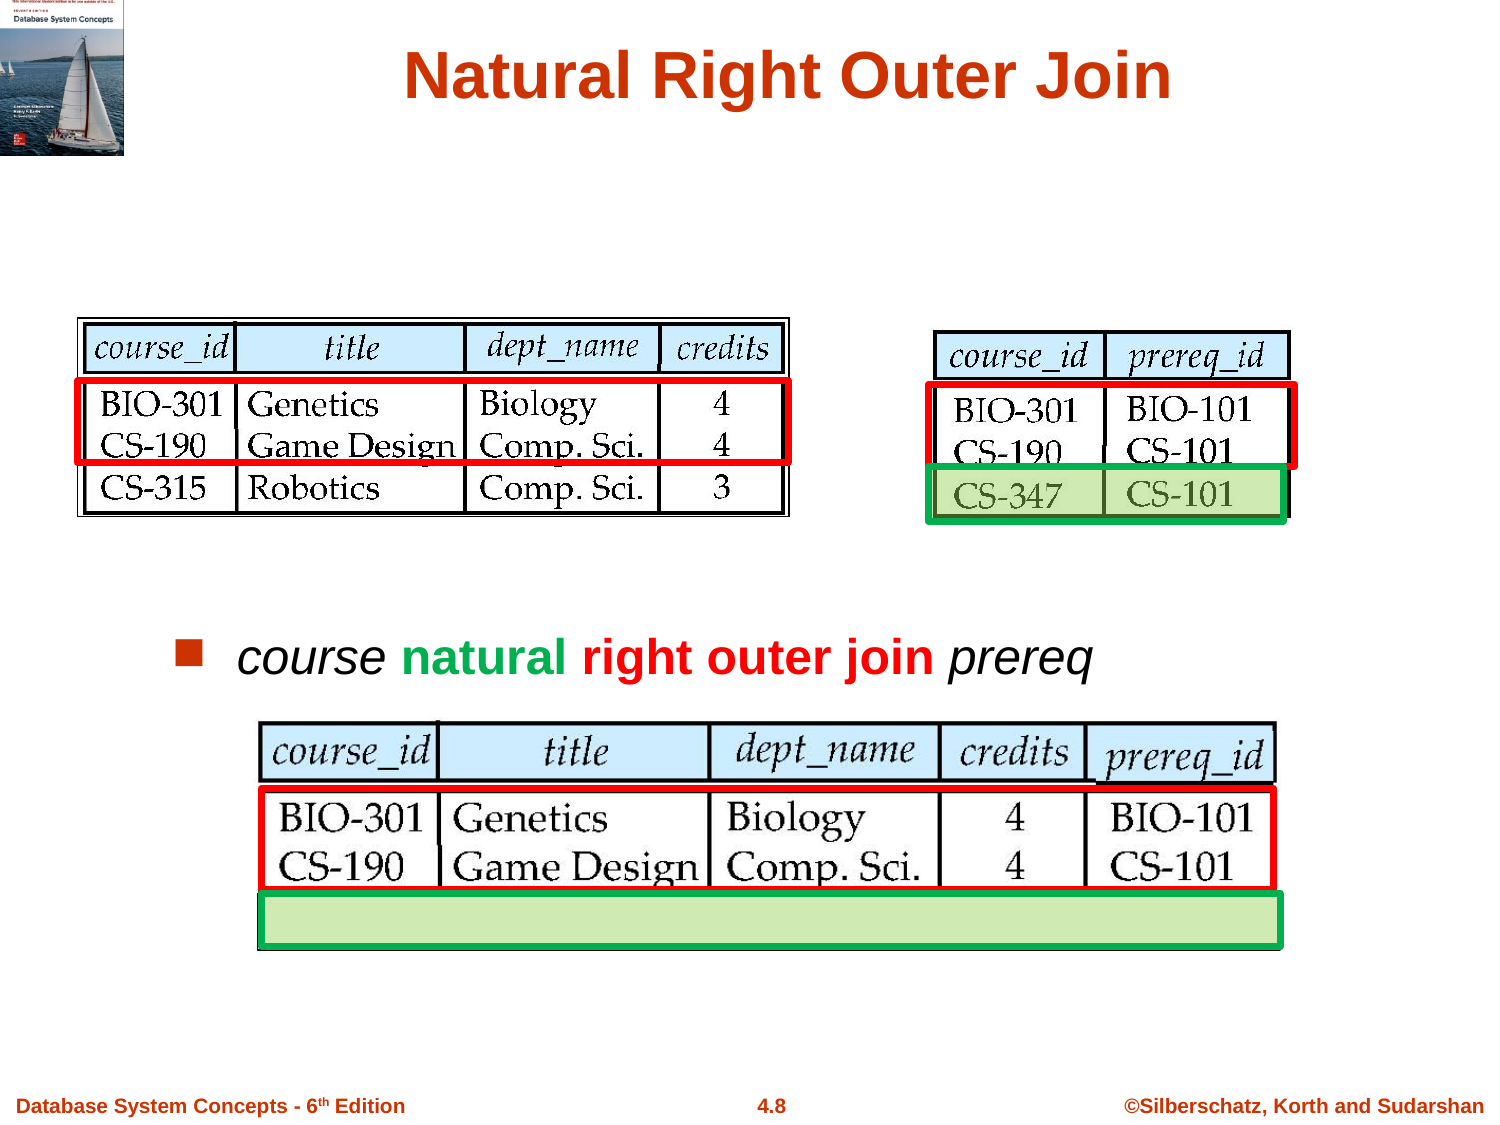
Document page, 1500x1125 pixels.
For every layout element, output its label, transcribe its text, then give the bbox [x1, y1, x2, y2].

picture [928, 323, 1295, 520]
title Natural Right Outer Join [125, 18, 1452, 120]
text_box course natural right outer join prereq [124, 616, 1235, 692]
picture [253, 717, 1281, 951]
picture [77, 318, 789, 516]
picture [0, 0, 124, 156]
